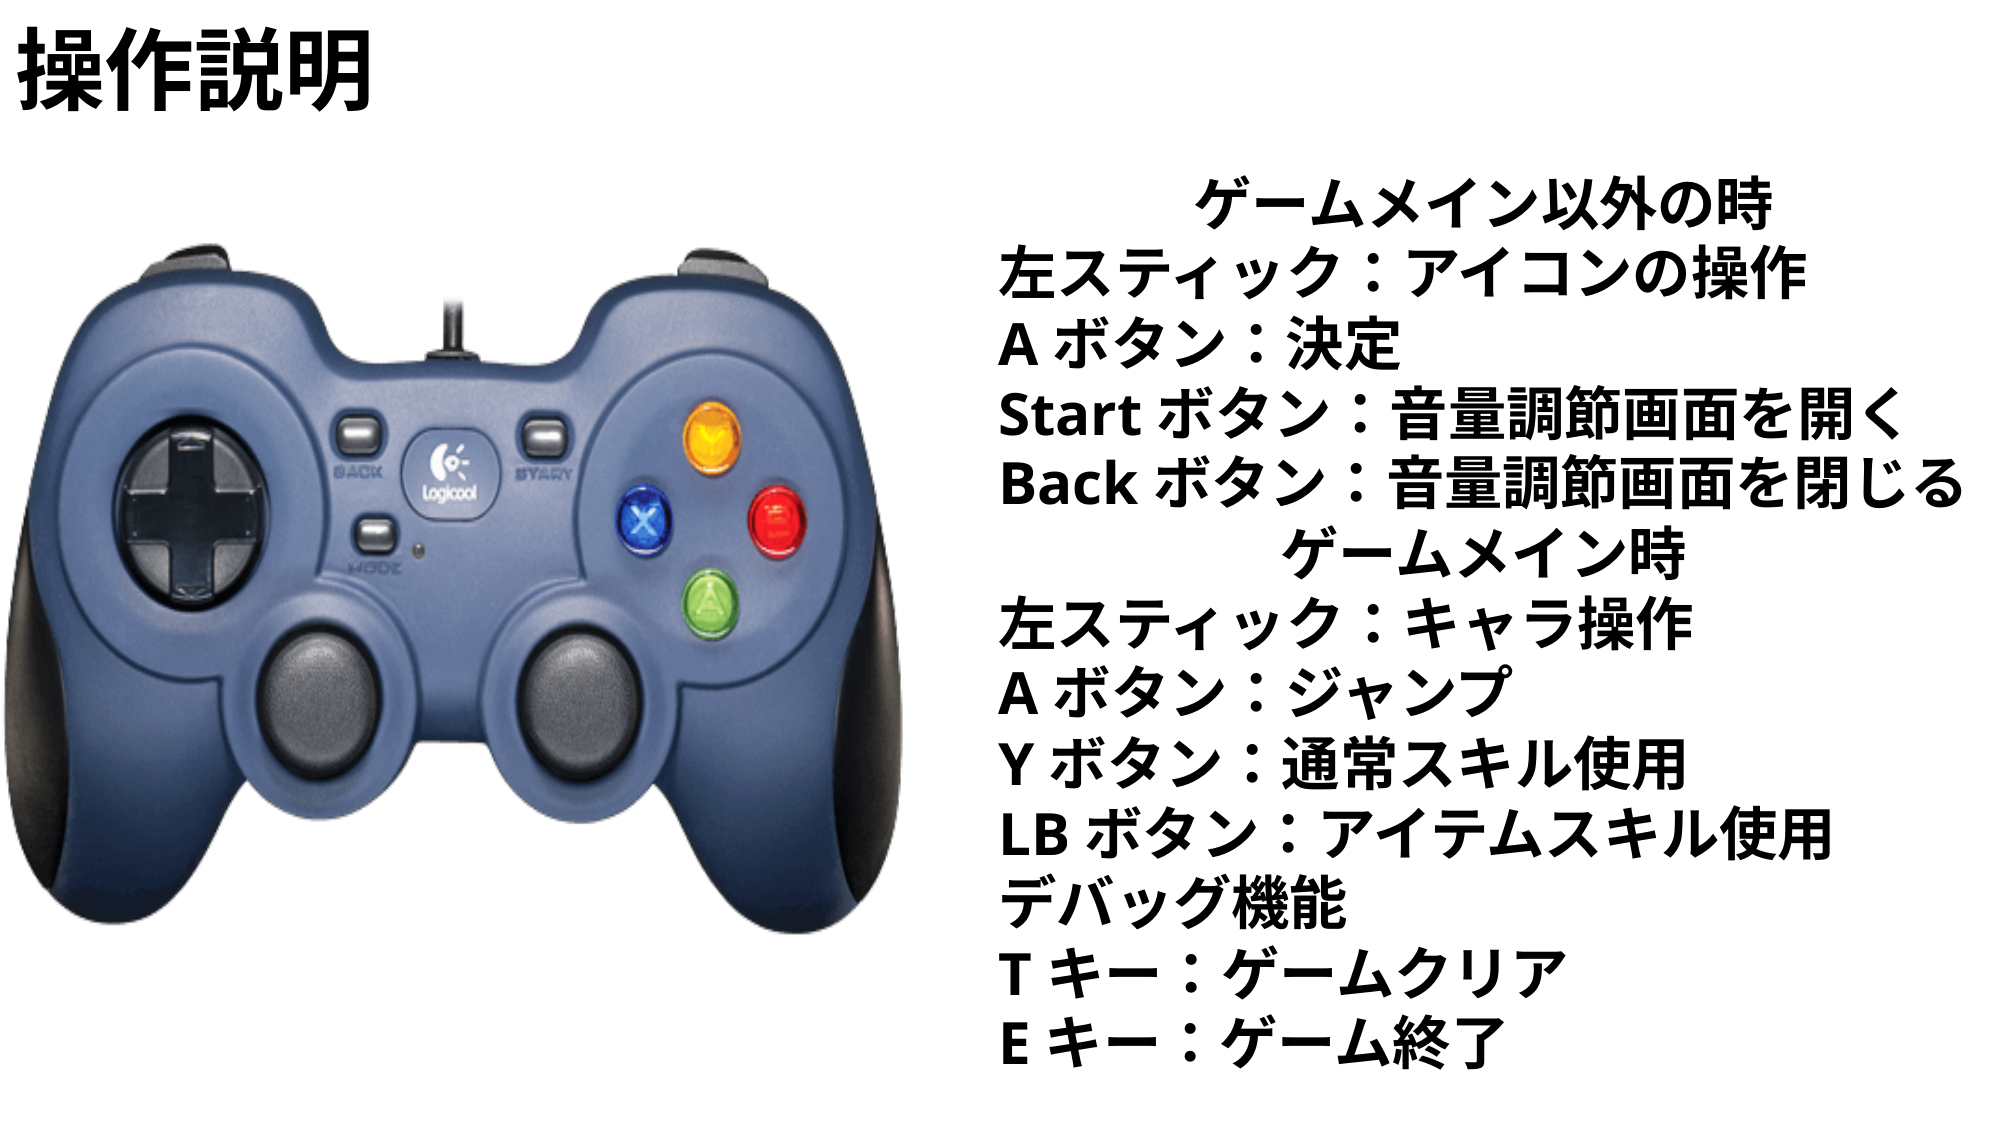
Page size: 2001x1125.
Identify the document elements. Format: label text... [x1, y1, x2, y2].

text_box ゲームメイン以外の時 左スティック：アイコンの操作 Aボタン：決定 Startボタン：音量調節画面を開く Backボタン：音量調節画面を閉じる ゲームメイン時 左スティック：キャラ操作 Aボタン：ジャンプ Yボタン：通常スキル使用 LBボタン：アイテムスキル使用 デバッグ機能 Tキー：ゲームクリア Eキー：ゲーム終了 [983, 159, 1984, 1084]
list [0, 189, 938, 976]
title 操作説明 [0, 18, 434, 131]
